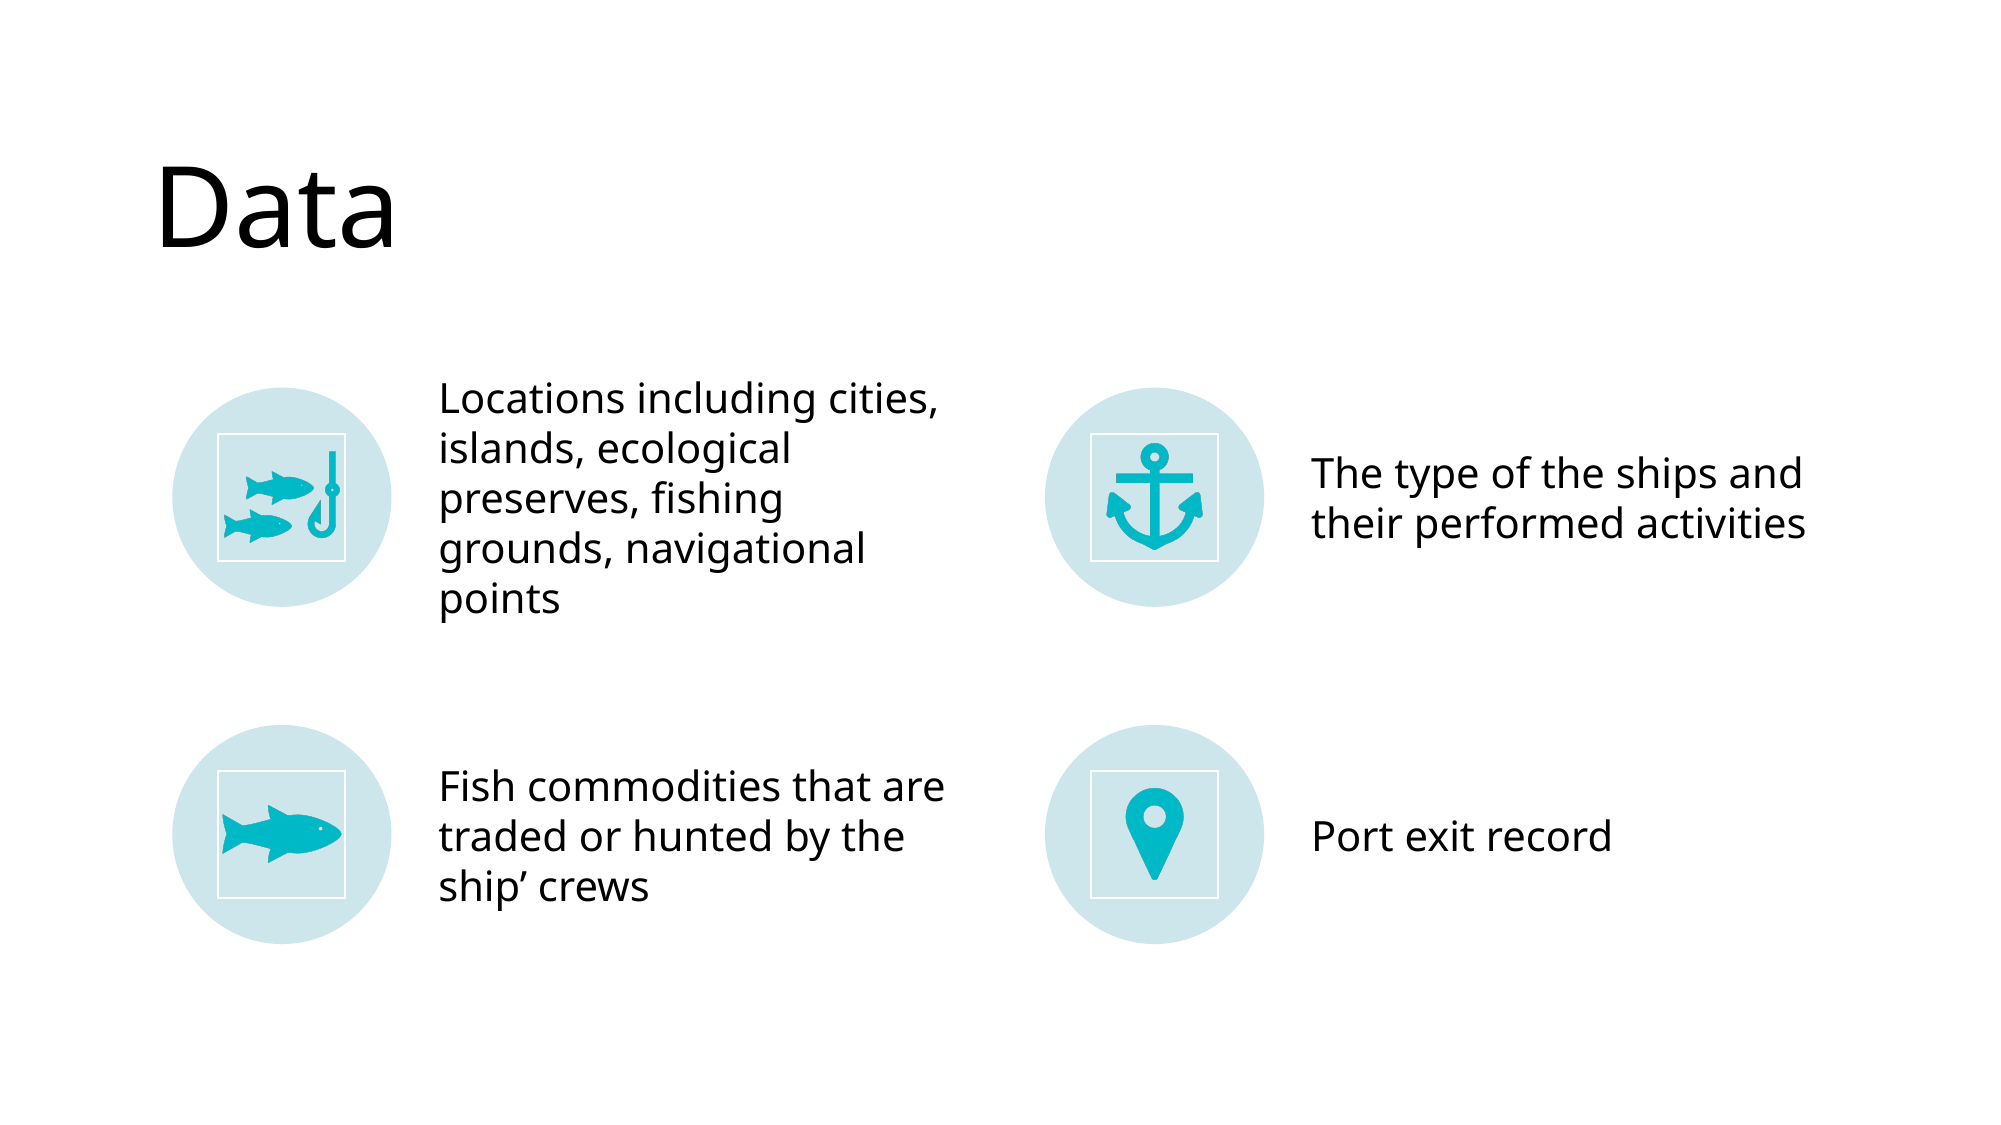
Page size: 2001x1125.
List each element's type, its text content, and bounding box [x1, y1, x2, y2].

title Data [137, 59, 1863, 278]
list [137, 318, 1863, 1014]
